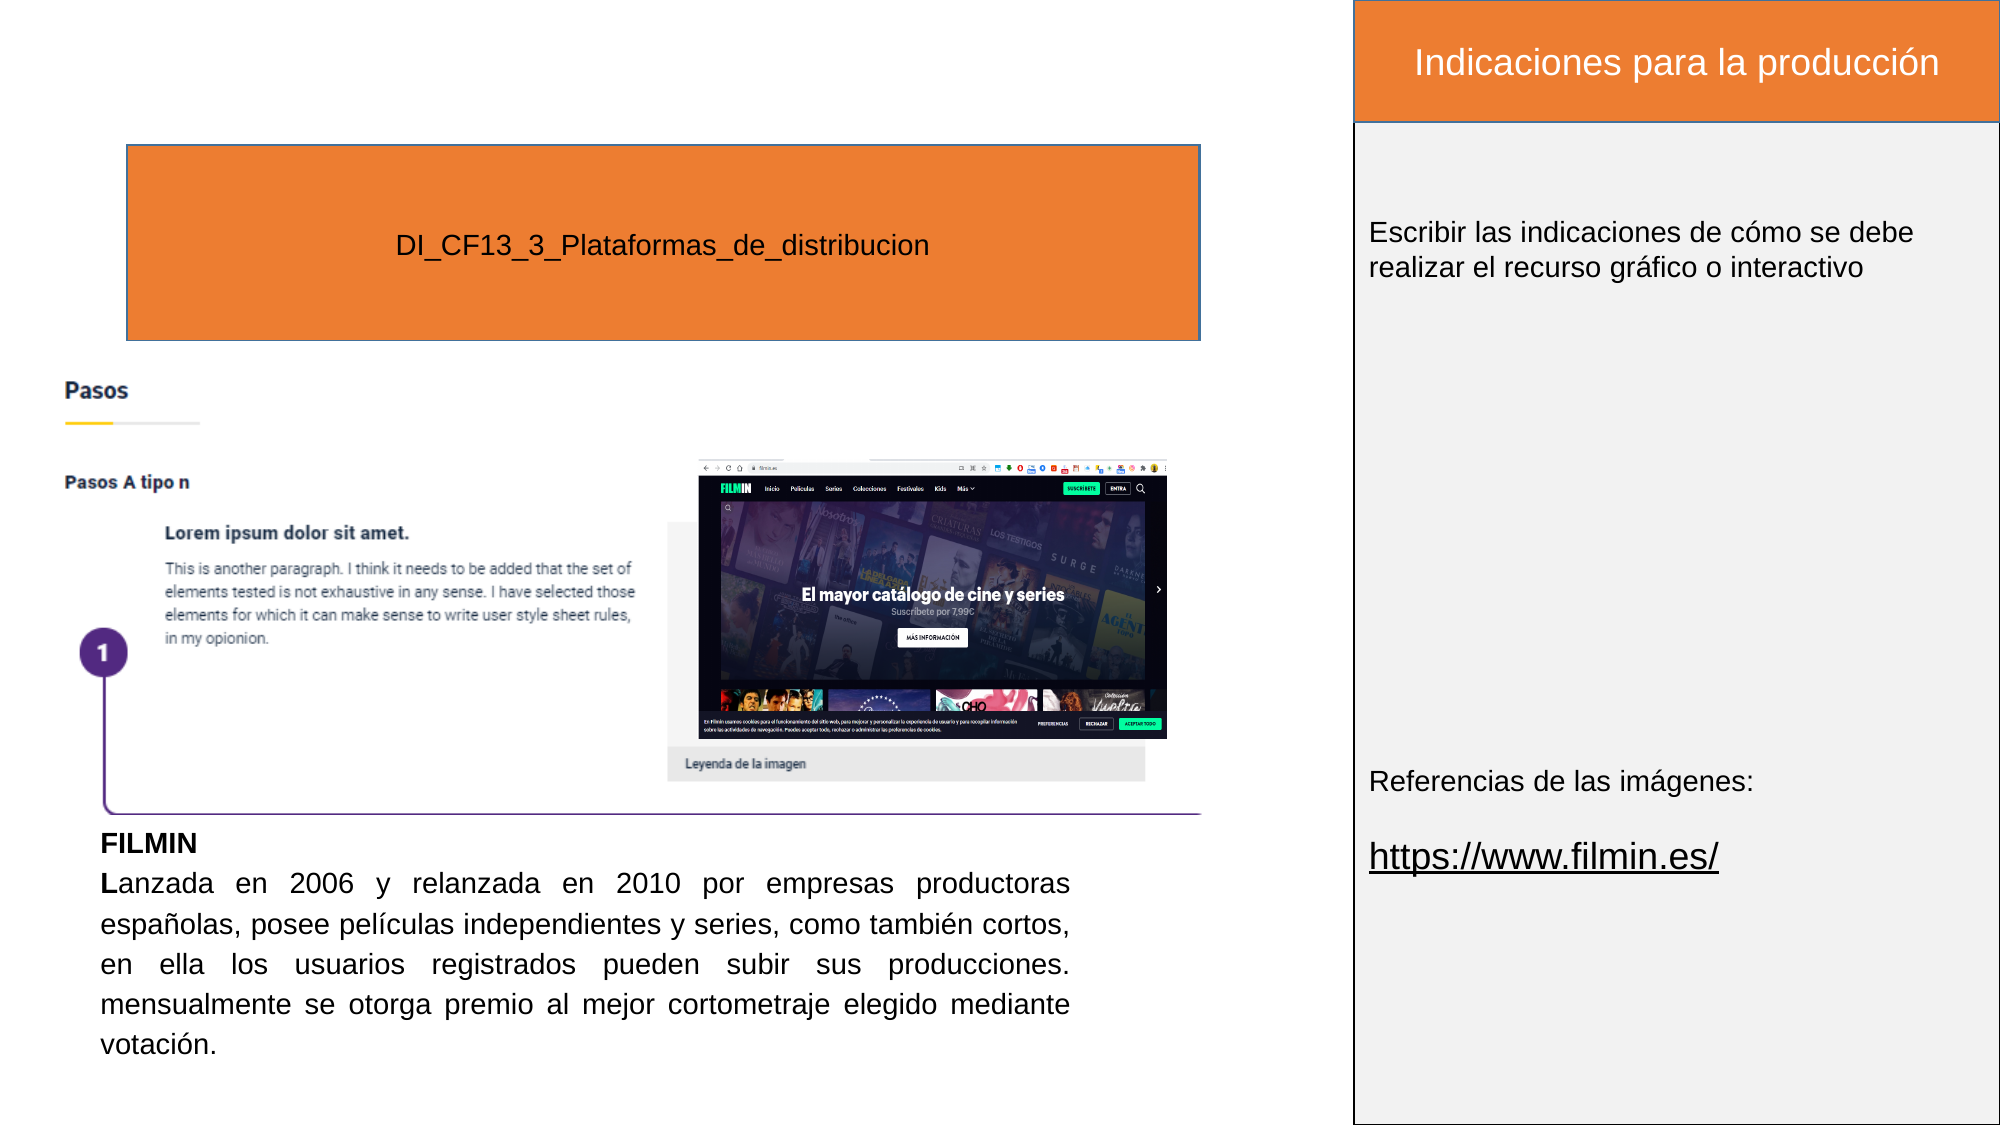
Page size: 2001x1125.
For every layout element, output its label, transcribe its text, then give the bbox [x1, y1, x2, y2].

text_box Indicaciones para la producción [1353, 0, 2000, 122]
picture [25, 341, 1267, 815]
text_box [1353, 122, 2000, 206]
text_box Referencias de las imágenes: https://www.filmin.es/ [1353, 754, 2000, 975]
text_box DI_CF13_3_Plataformas_de_distribucion [126, 145, 1200, 339]
text_box FILMIN Lanzada en 2006 y relanzada en 2010 por empresas productoras españolas, posee películas independientes y series, como también cortos, en ella los usuarios registrados pueden subir sus producciones. mensualmente se otorga premio al mejor cortometraje elegido mediante votación. [85, 823, 1087, 1108]
text_box [1353, 701, 2000, 754]
text_box Escribir las indicaciones de cómo se debe realizar el recurso gráfico o interactivo [1353, 206, 2000, 701]
text_box [1353, 975, 2000, 1125]
